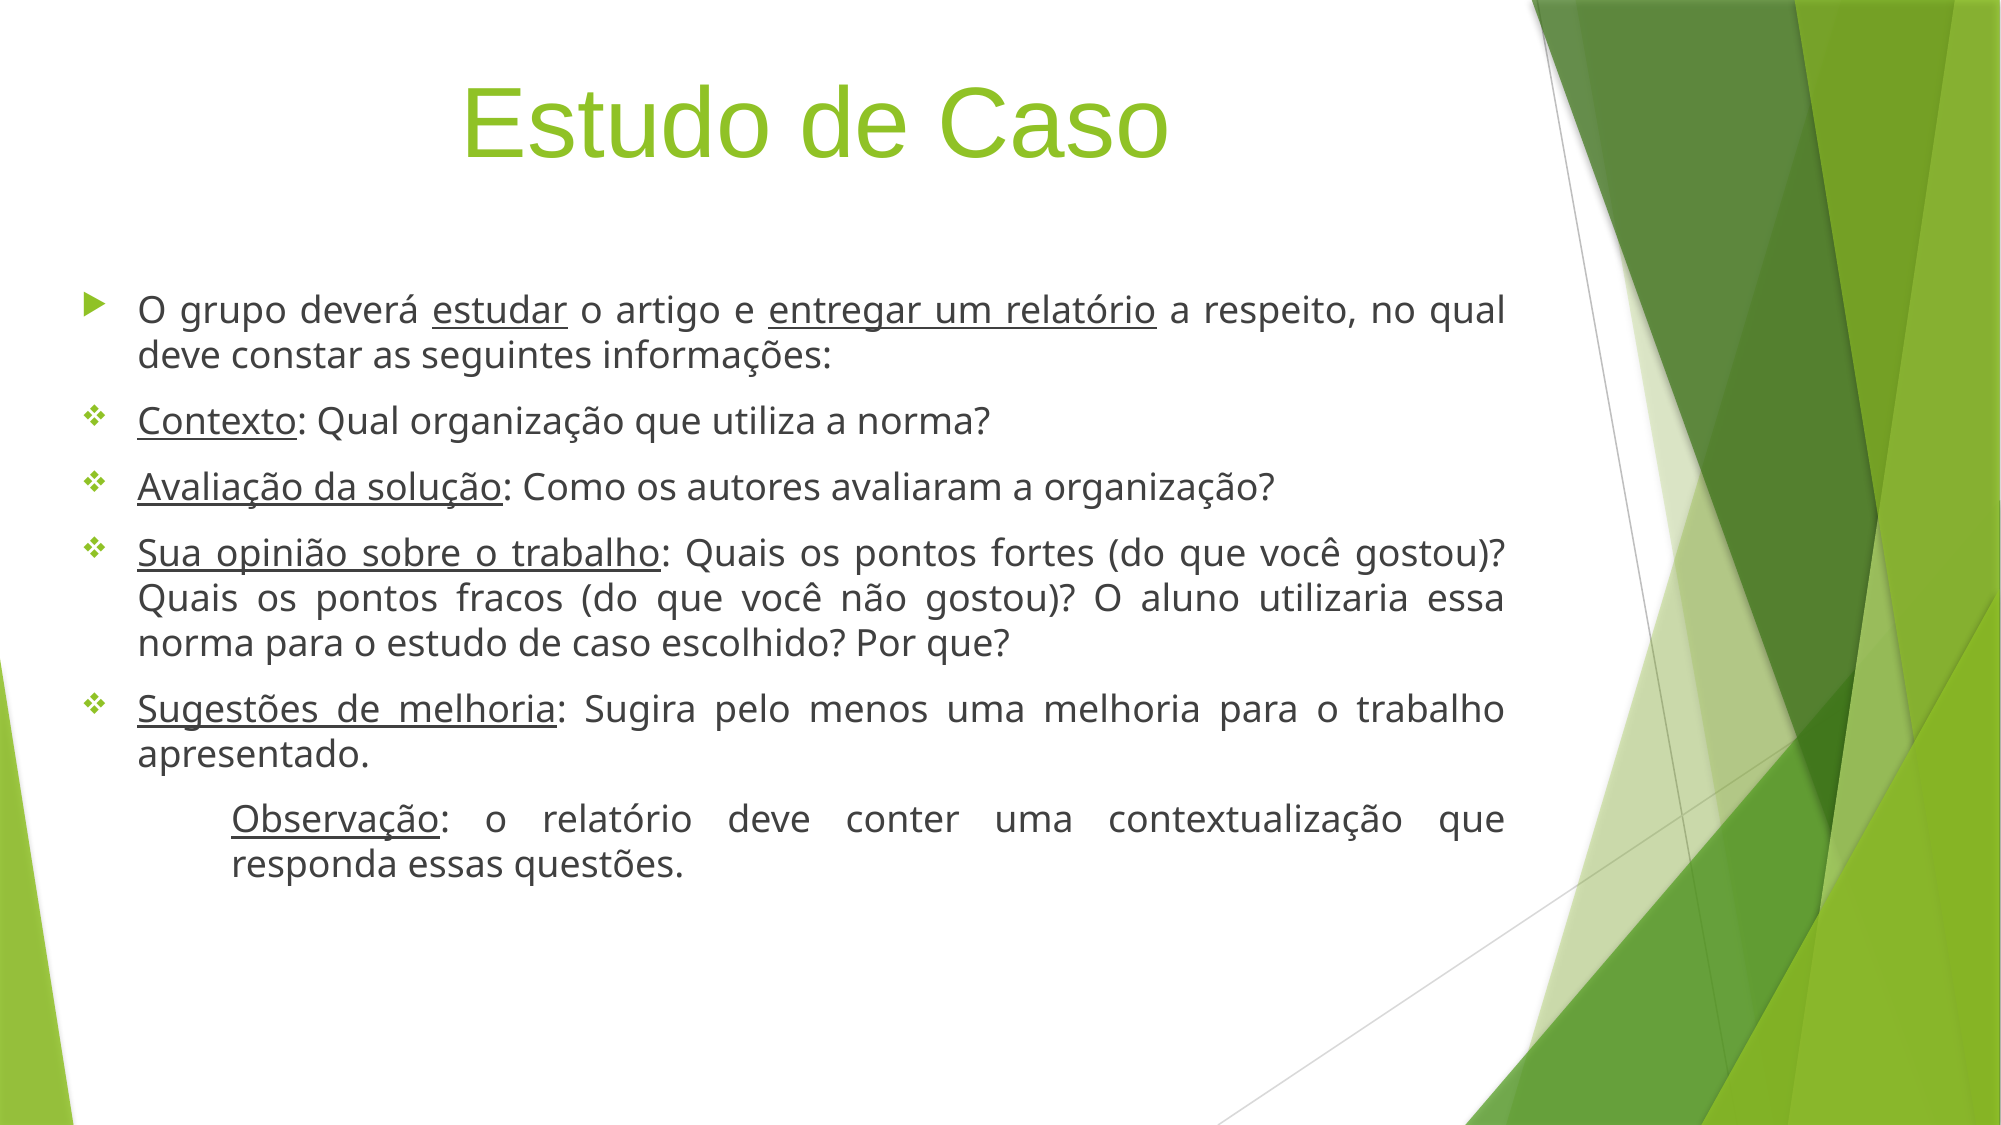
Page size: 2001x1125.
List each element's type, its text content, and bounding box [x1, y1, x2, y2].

list O grupo deverá estudar o artigo e entregar um relatório a respeito, no qual deve constar as seguintes informações: Contexto: Qual organização que utiliza a norma? Avaliação da solução: Como os autores avaliaram a organização? Sua opinião sobre o trabalho: Quais os pontos fortes (do que você gostou)? Quais os pontos fracos (do que você não gostou)? O aluno utilizaria essa norma para o estudo de caso escolhido? Por que? Sugestões de melhoria: Sugira pelo menos uma melhoria para o trabalho apresentado. Observação: o relatório deve conter uma contextualização que responda essas questões. [66, 212, 1522, 1125]
title Estudo de Caso [111, 50, 1522, 212]
